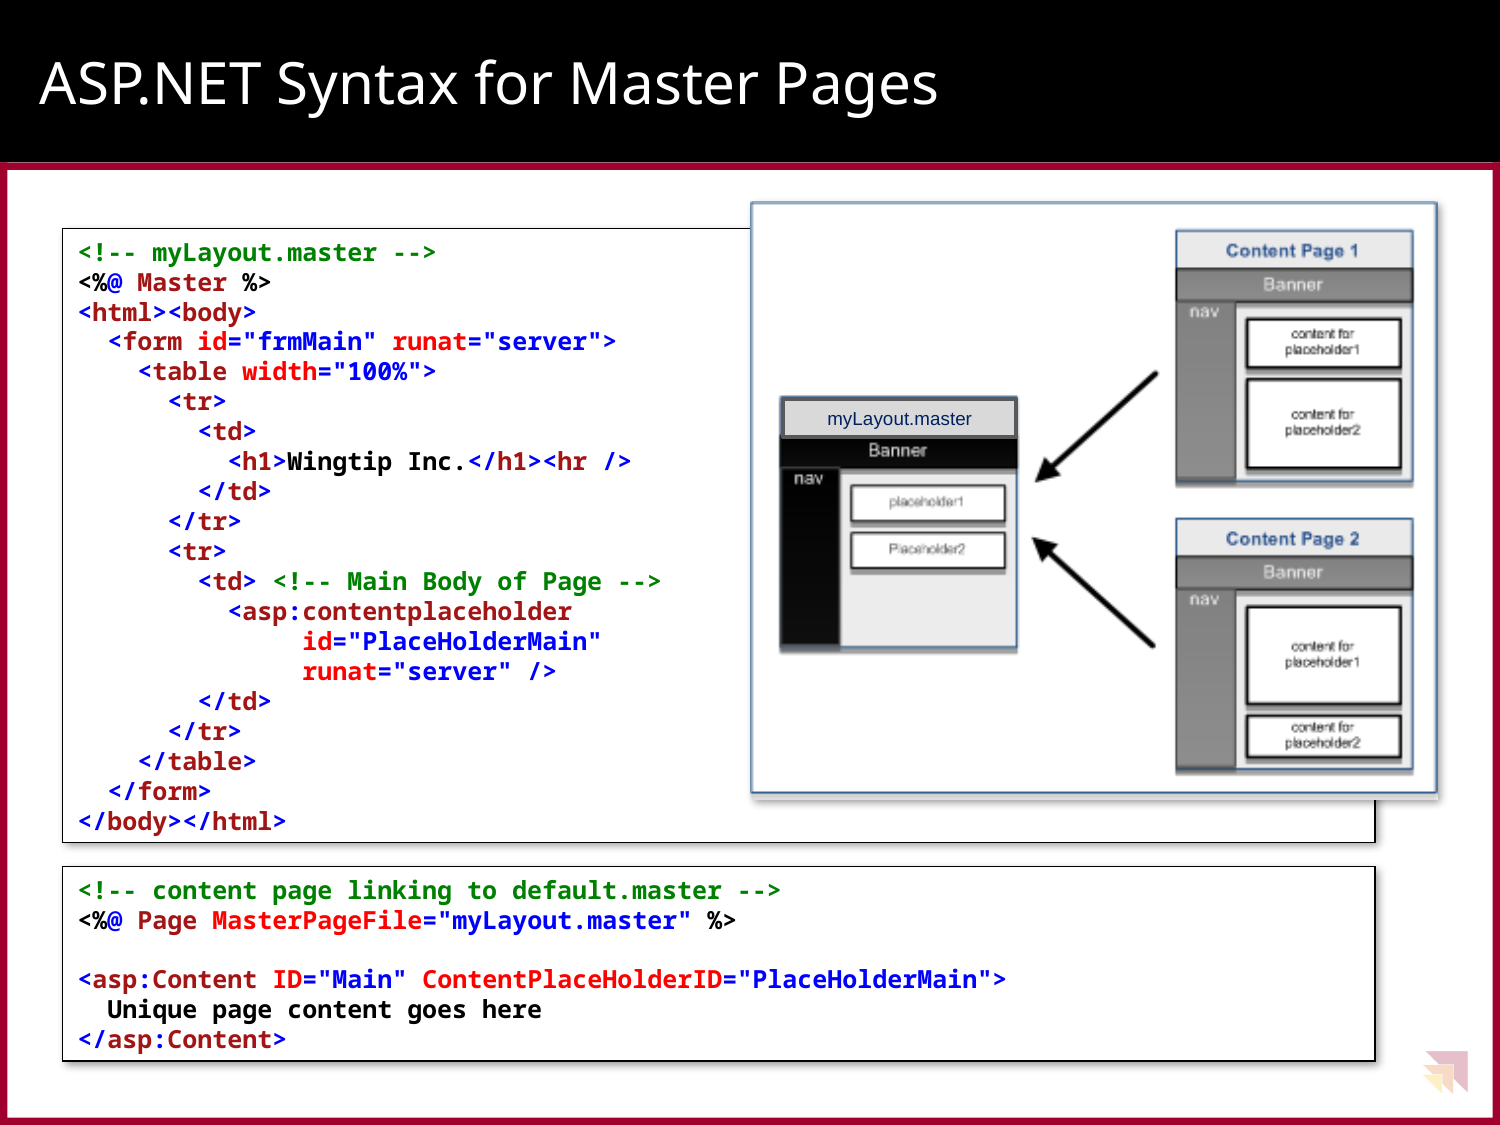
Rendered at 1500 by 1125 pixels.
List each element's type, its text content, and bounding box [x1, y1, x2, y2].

text_box <!-- content page linking to default.master --> <%@ Page MasterPageFile="myLayout.master" %> <asp:Content ID="Main" ContentPlaceHolderID="PlaceHolderMain"> Unique page content goes here </asp:Content> [62, 866, 1375, 1062]
text_box <!-- myLayout.master --> <%@ Master %> <html><body> <form id="frmMain" runat="server"> <table width="100%"> <tr> <td> <h1>Wingtip Inc.</h1><hr /> </td> </tr> <tr> <td> <!-- Main Body of Page --> <asp:contentplaceholder id="PlaceHolderMain" runat="server" /> </td> </tr> </table> </form> </body></html> [62, 228, 1375, 843]
title ASP.NET Syntax for Master Pages [24, 12, 1438, 150]
picture [749, 200, 1438, 801]
